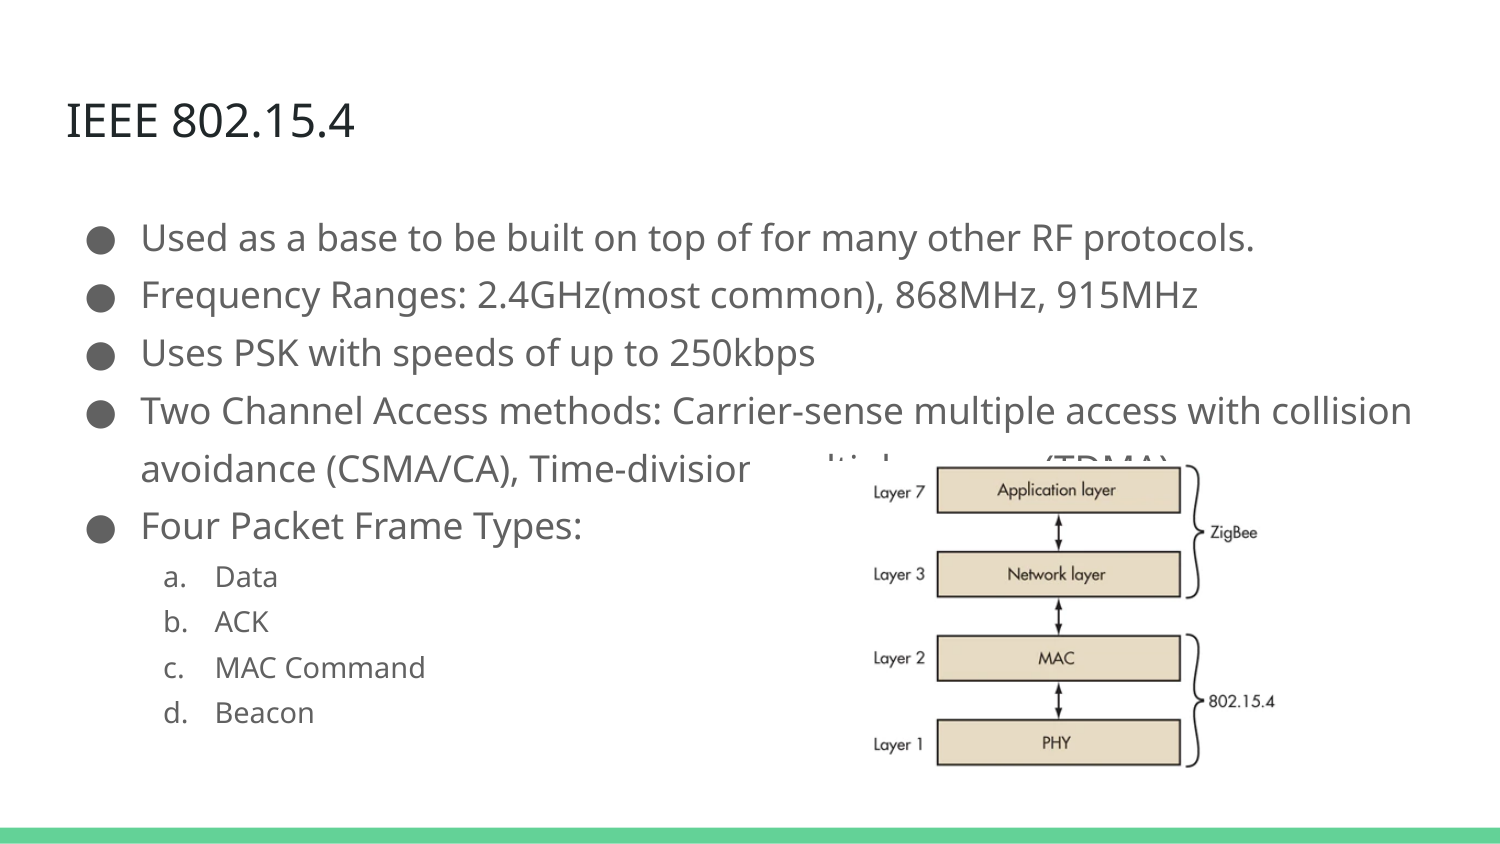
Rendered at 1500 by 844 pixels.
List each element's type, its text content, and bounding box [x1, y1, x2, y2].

list Used as a base to be built on top of for many other RF protocols. Frequency Ranges: 2.4GHz(most common), 868MHz, 915MHz Uses PSK with speeds of up to 250kbps Two Channel Access methods: Carrier-sense multiple access with collision avoidance (CSMA/CA), Time-division multiple access (TDMA) Four Packet Frame Types: Data ACK MAC Command Beacon [51, 189, 1449, 750]
picture [749, 461, 1404, 772]
title IEEE 802.15.4 [51, 72, 1449, 167]
